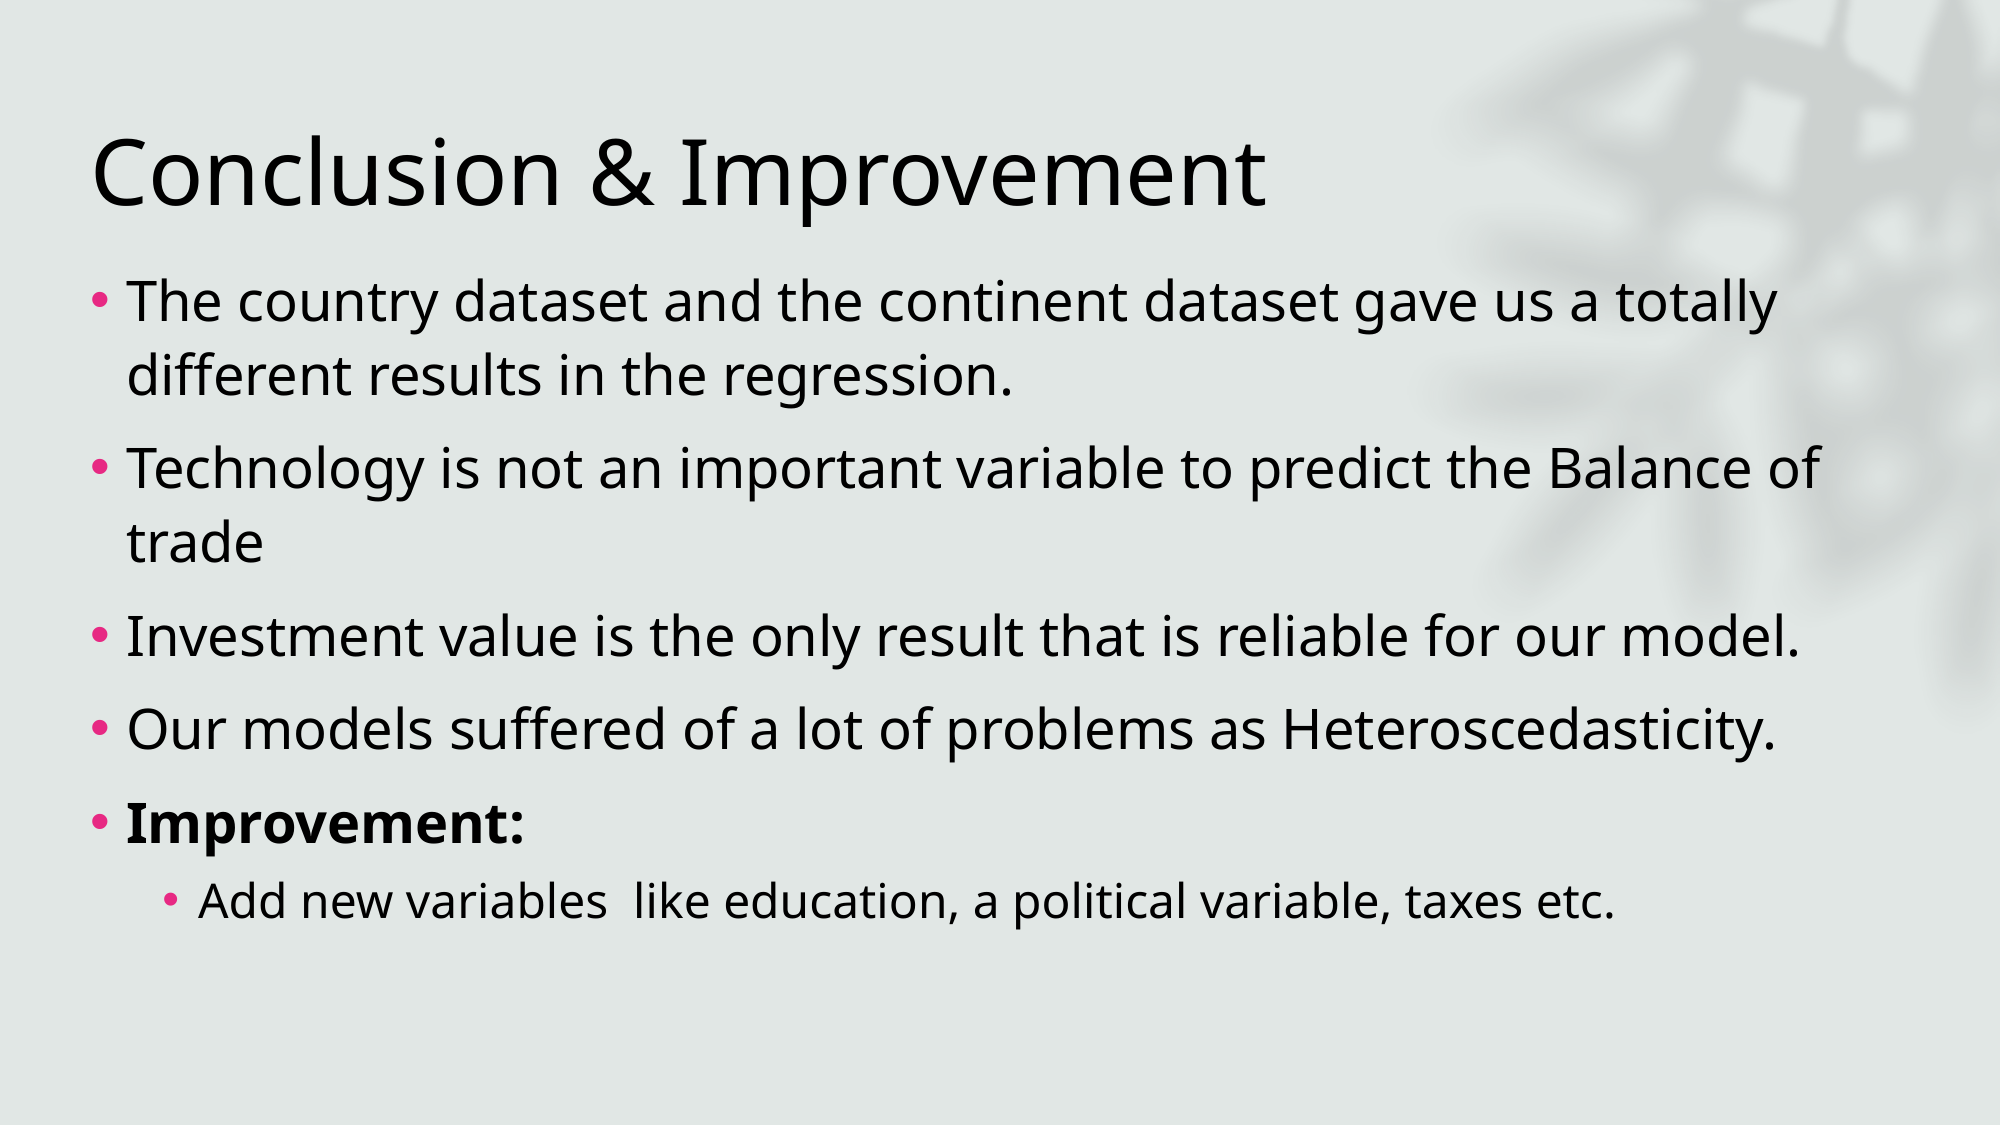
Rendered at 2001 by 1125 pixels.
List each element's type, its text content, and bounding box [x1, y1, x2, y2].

list The country dataset and the continent dataset gave us a totally different results in the regression. Technology is not an important variable to predict the Balance of trade Investment value is the only result that is reliable for our model. Our models suffered of a lot of problems as Heteroscedasticity. Improvement: Add new variables like education, a political variable, taxes etc. [75, 251, 1925, 940]
title Conclusion & Improvement [75, 60, 1863, 251]
